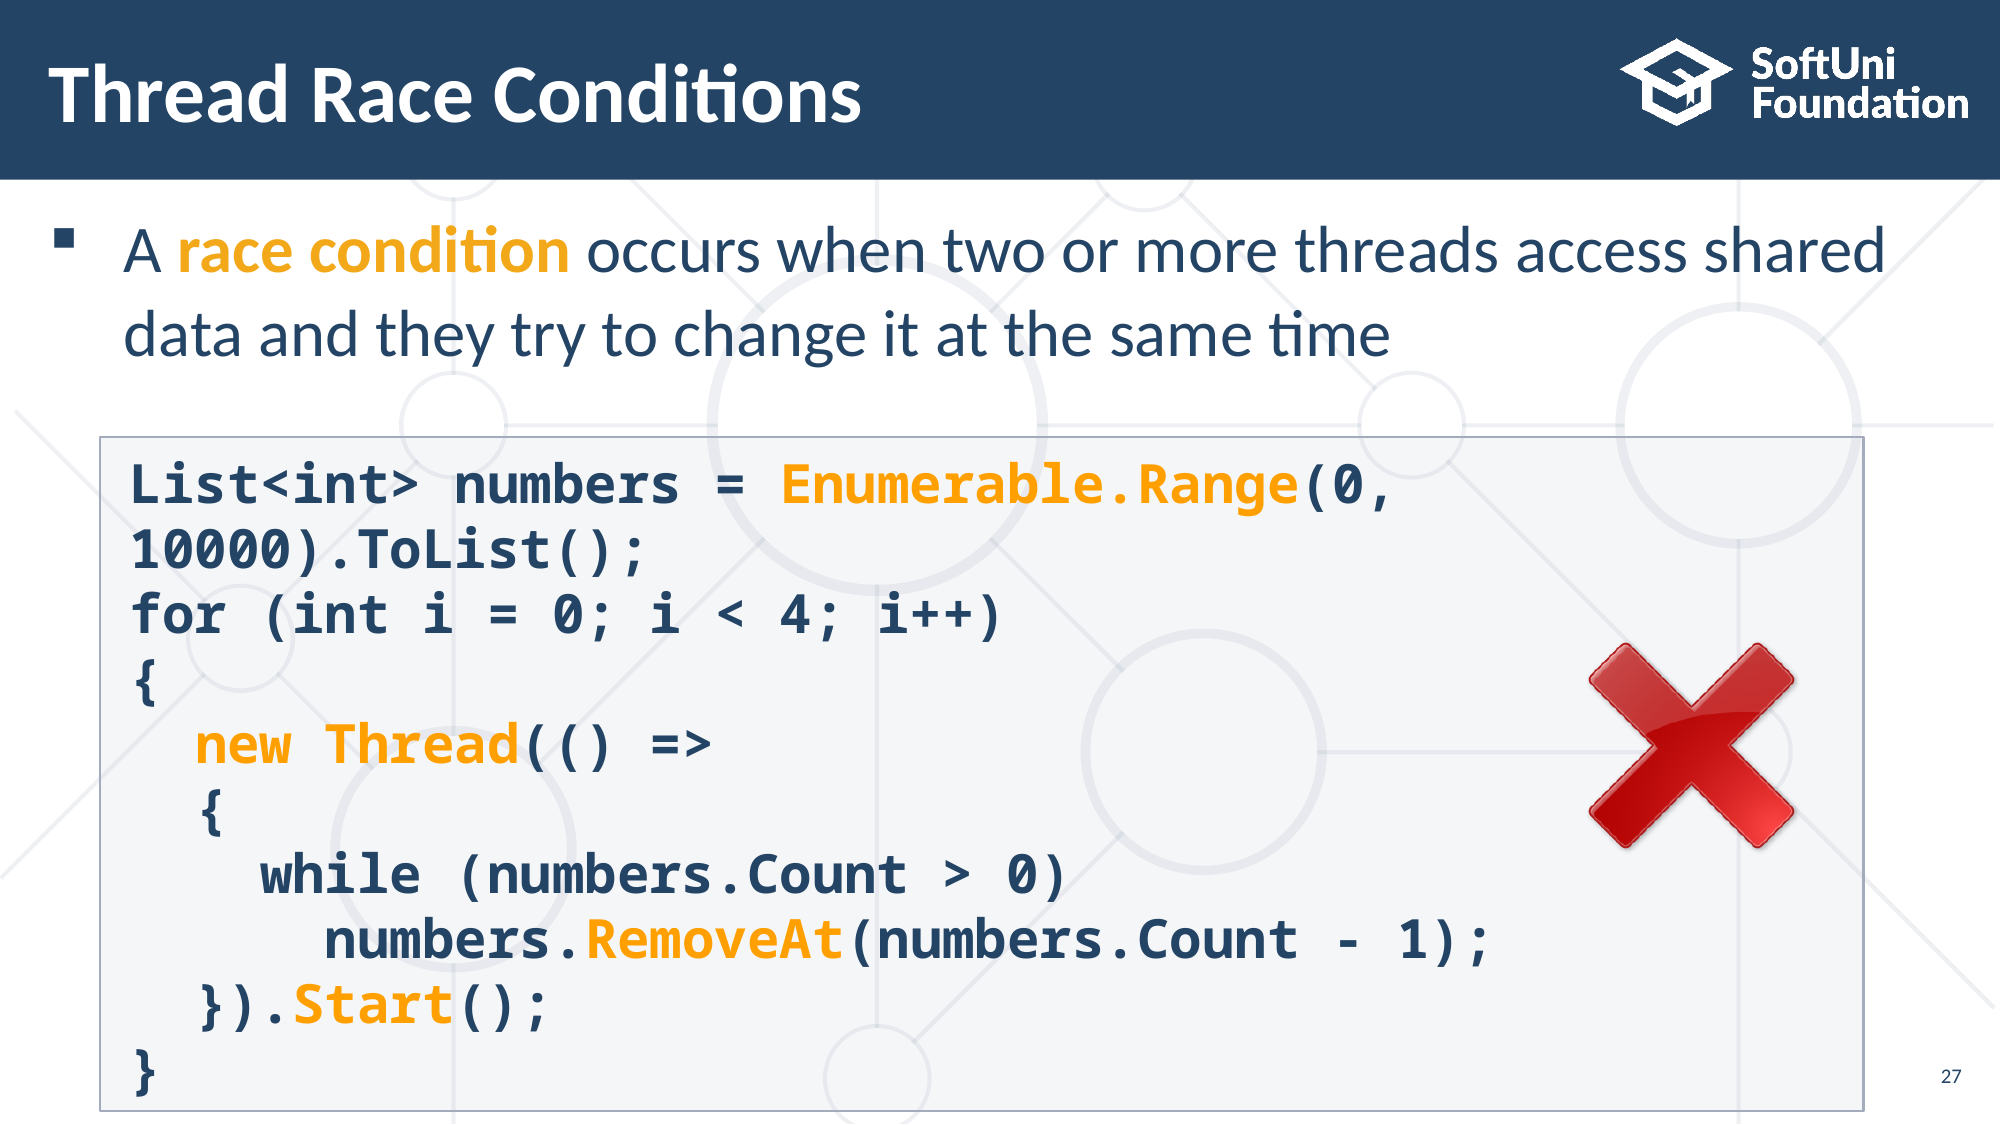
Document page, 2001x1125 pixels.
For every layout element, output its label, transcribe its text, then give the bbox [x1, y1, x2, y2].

title Thread Race Conditions [31, 16, 1591, 162]
picture [1619, 38, 1968, 126]
text_box List<int> numbers = Enumerable.Range(0, 10000).ToList(); for (int i = 0; i < 4; i++) { new Thread(() => { while (numbers.Count > 0) numbers.RemoveAt(numbers.Count - 1); }).Start(); } [99, 437, 1864, 1111]
list A race condition occurs when two or more threads access shared data and they try to change it at the same time [31, 196, 1970, 1050]
slide_number 27 [1897, 1049, 1968, 1101]
picture [1578, 631, 1805, 858]
